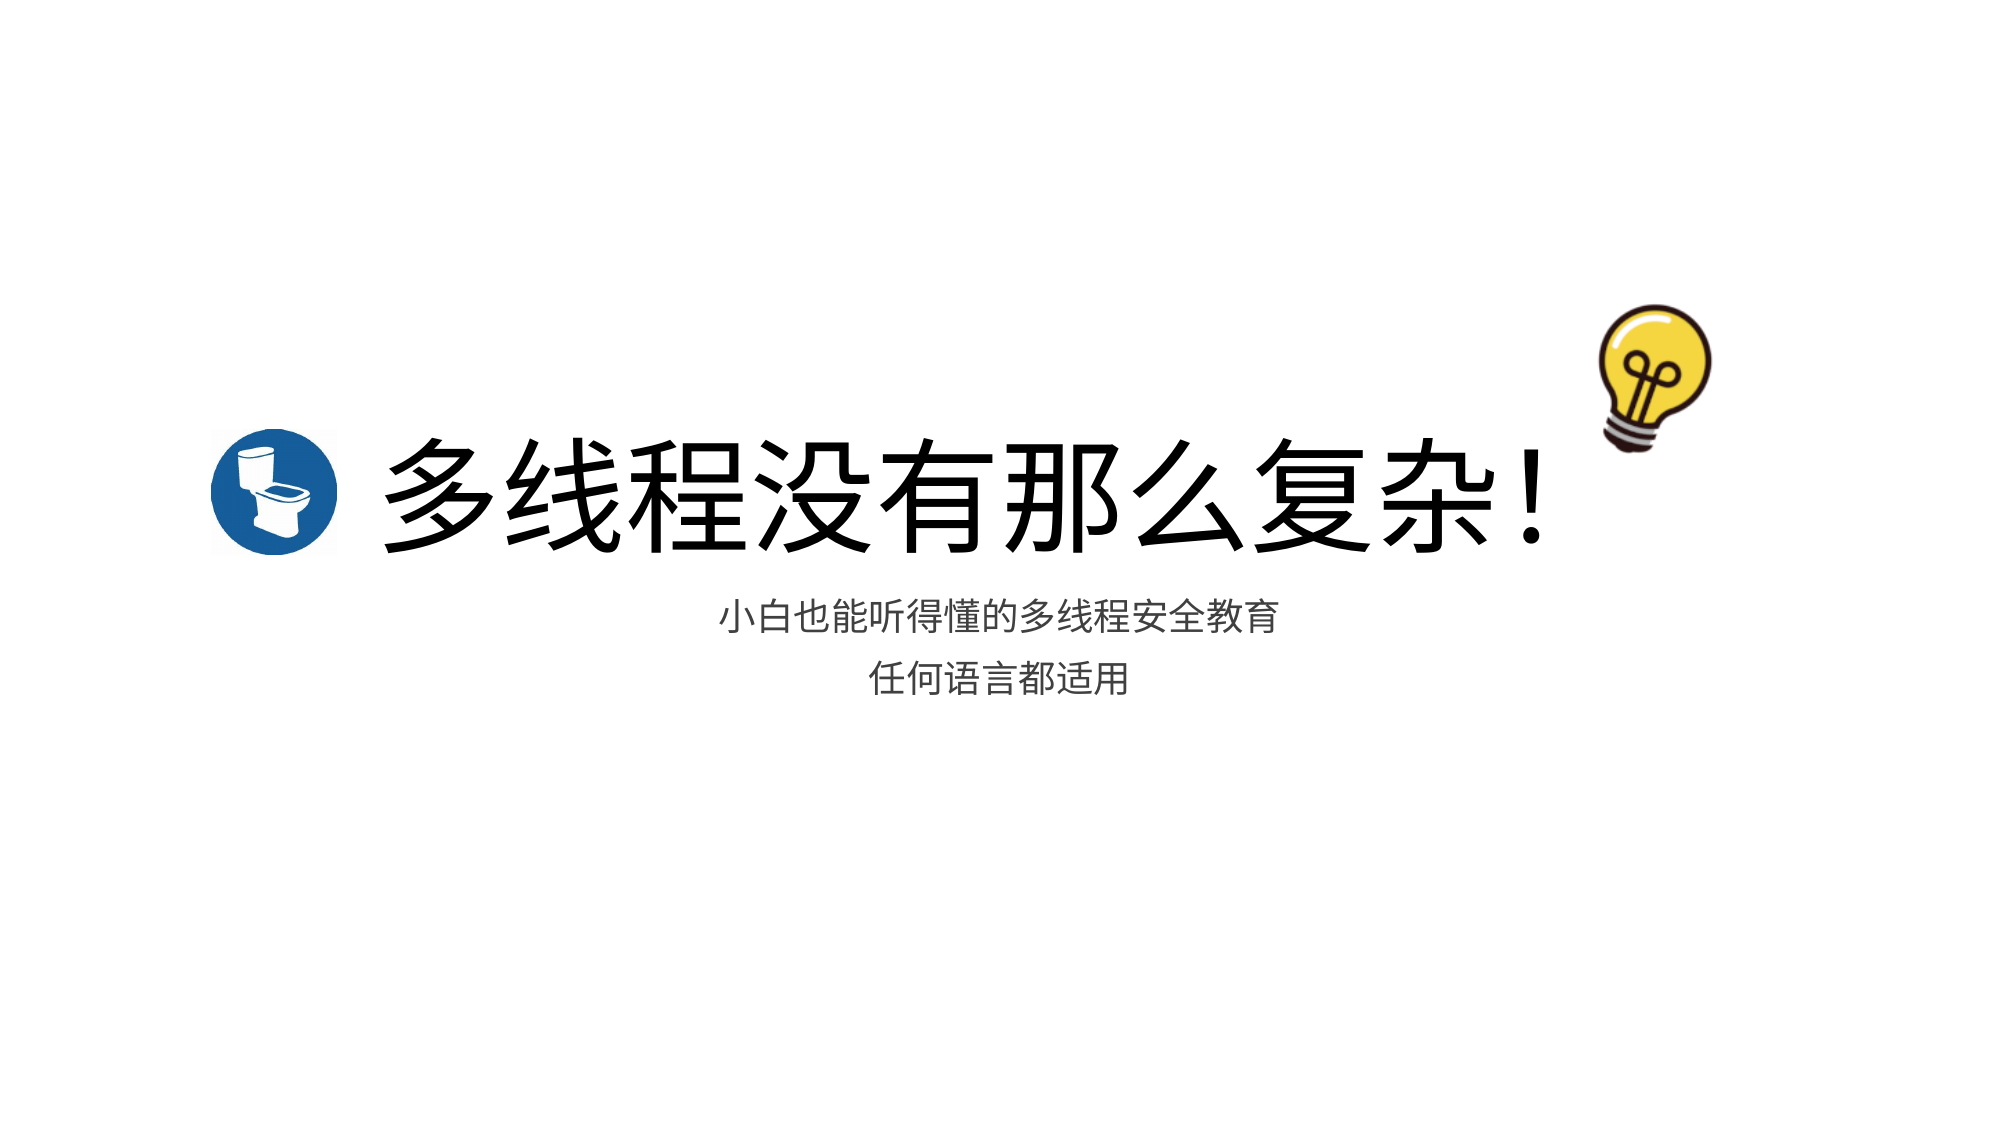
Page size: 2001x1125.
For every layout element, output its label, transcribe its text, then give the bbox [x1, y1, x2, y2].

subtitle 小白也能听得懂的多线程安全教育 任何语言都适用 [249, 590, 1750, 863]
picture [211, 429, 337, 555]
title 多线程没有那么复杂！ [249, 217, 1750, 576]
picture [1569, 288, 1728, 472]
